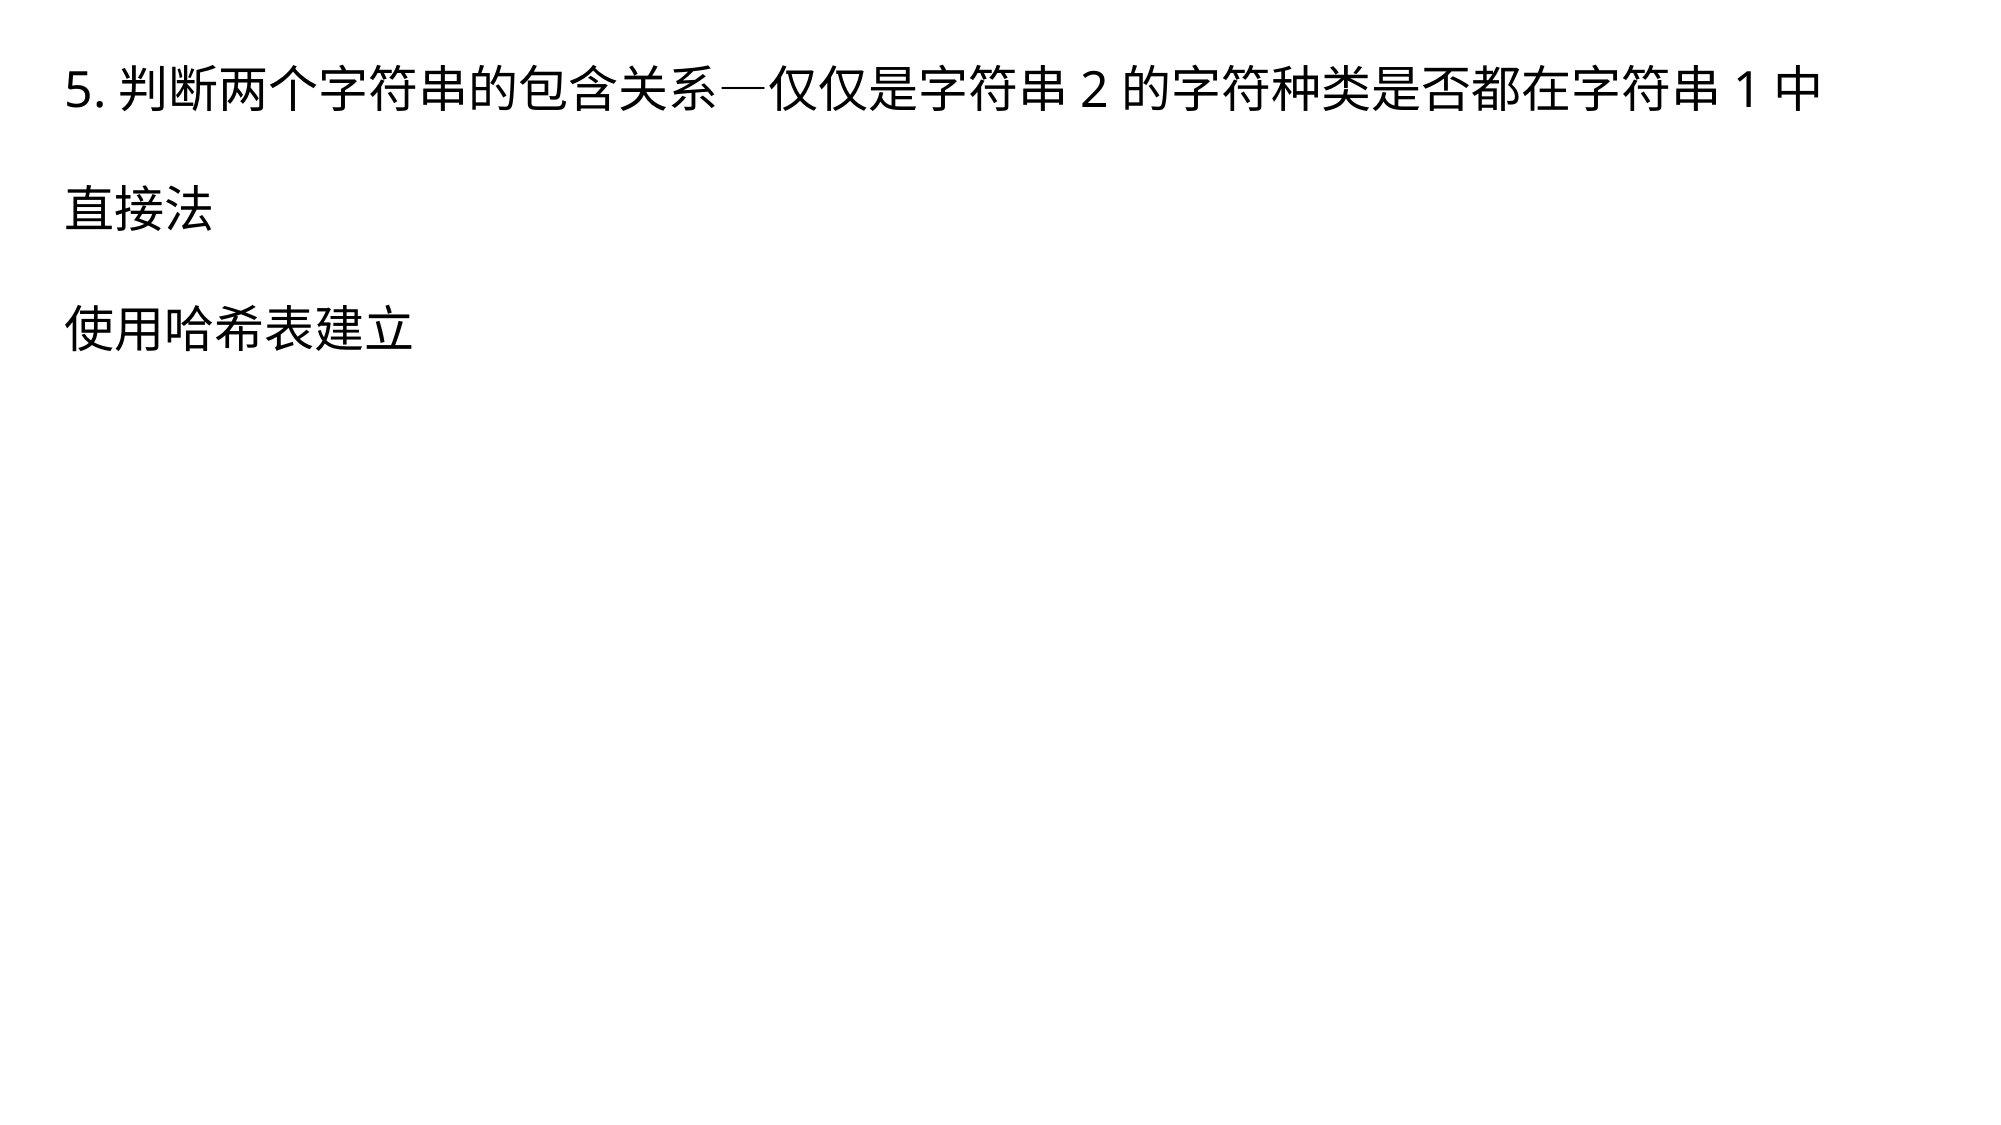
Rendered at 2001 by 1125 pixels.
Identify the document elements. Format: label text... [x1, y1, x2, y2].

text_box 5.判断两个字符串的包含关系—仅仅是字符串2的字符种类是否都在字符串1中 直接法 使用哈希表建立 [49, 49, 1873, 365]
